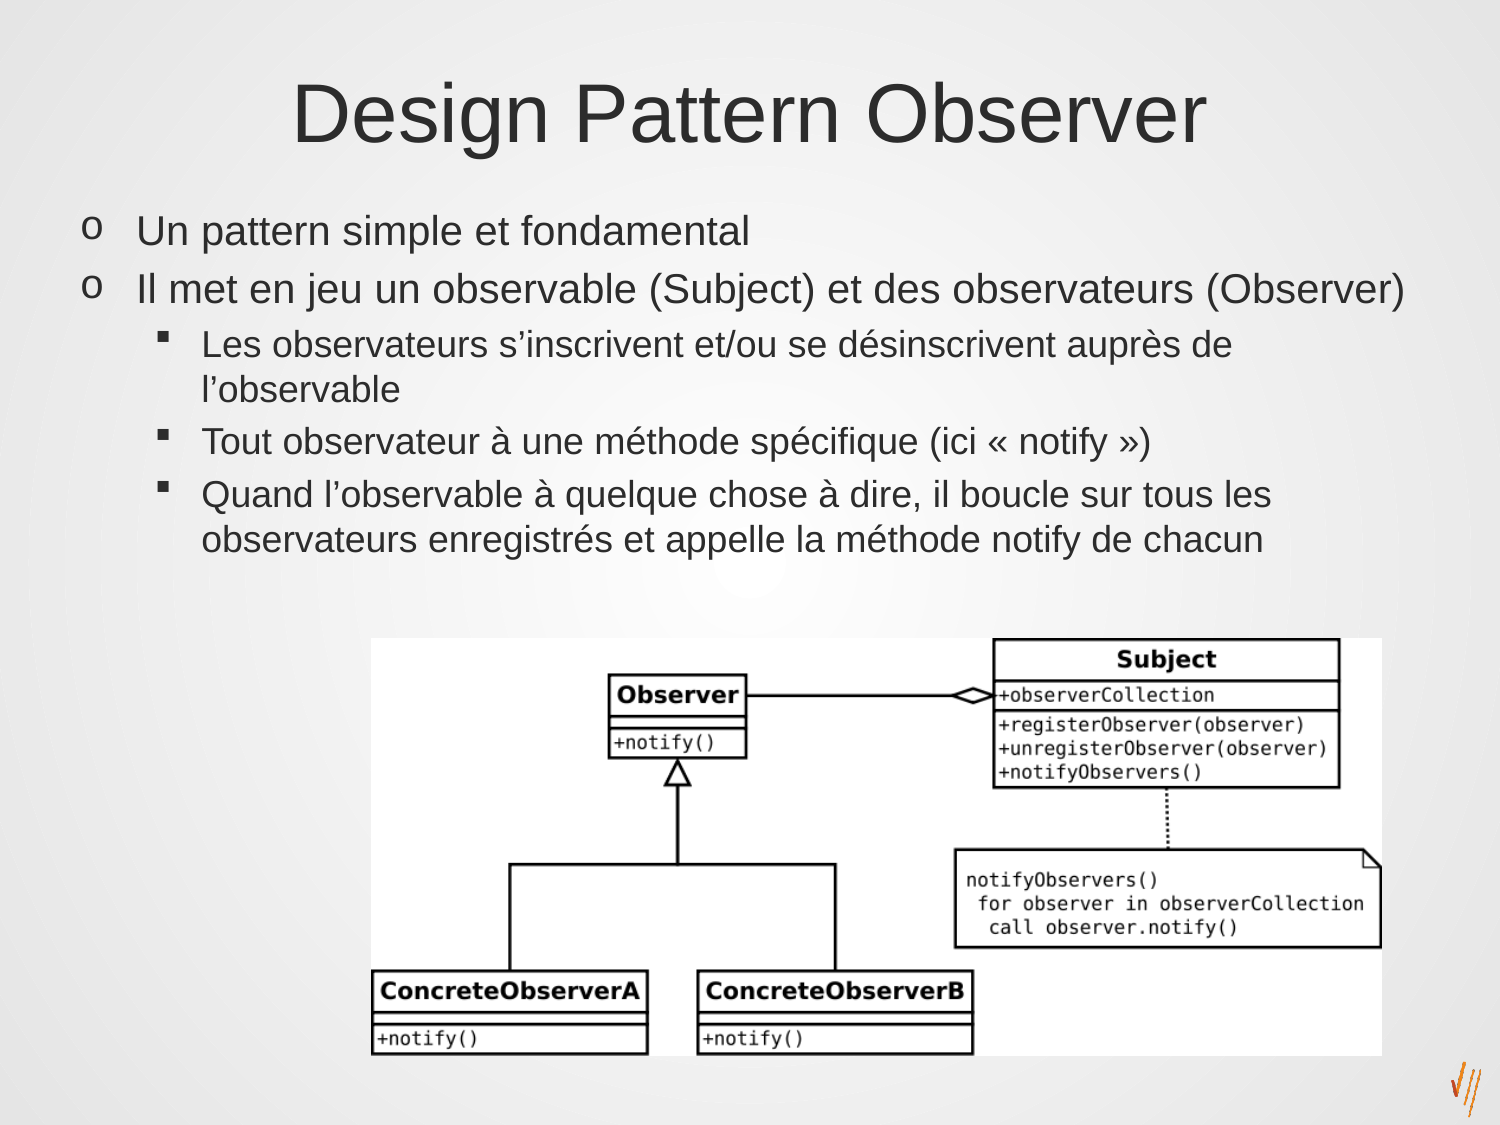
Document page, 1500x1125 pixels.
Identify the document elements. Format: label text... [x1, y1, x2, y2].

list Un pattern simple et fondamental Il met en jeu un observable (Subject) et des observateurs (Observer) Les observateurs s’inscrivent et/ou se désinscrivent auprès de l’observable Tout observateur à une méthode spécifique (ici « notify ») Quand l’observable à quelque chose à dire, il boucle sur tous les observateurs enregistrés et appelle la méthode notify de chacun [64, 196, 1447, 622]
picture [371, 638, 1382, 1057]
picture [1435, 1058, 1498, 1121]
title Design Pattern Observer [64, 30, 1436, 180]
